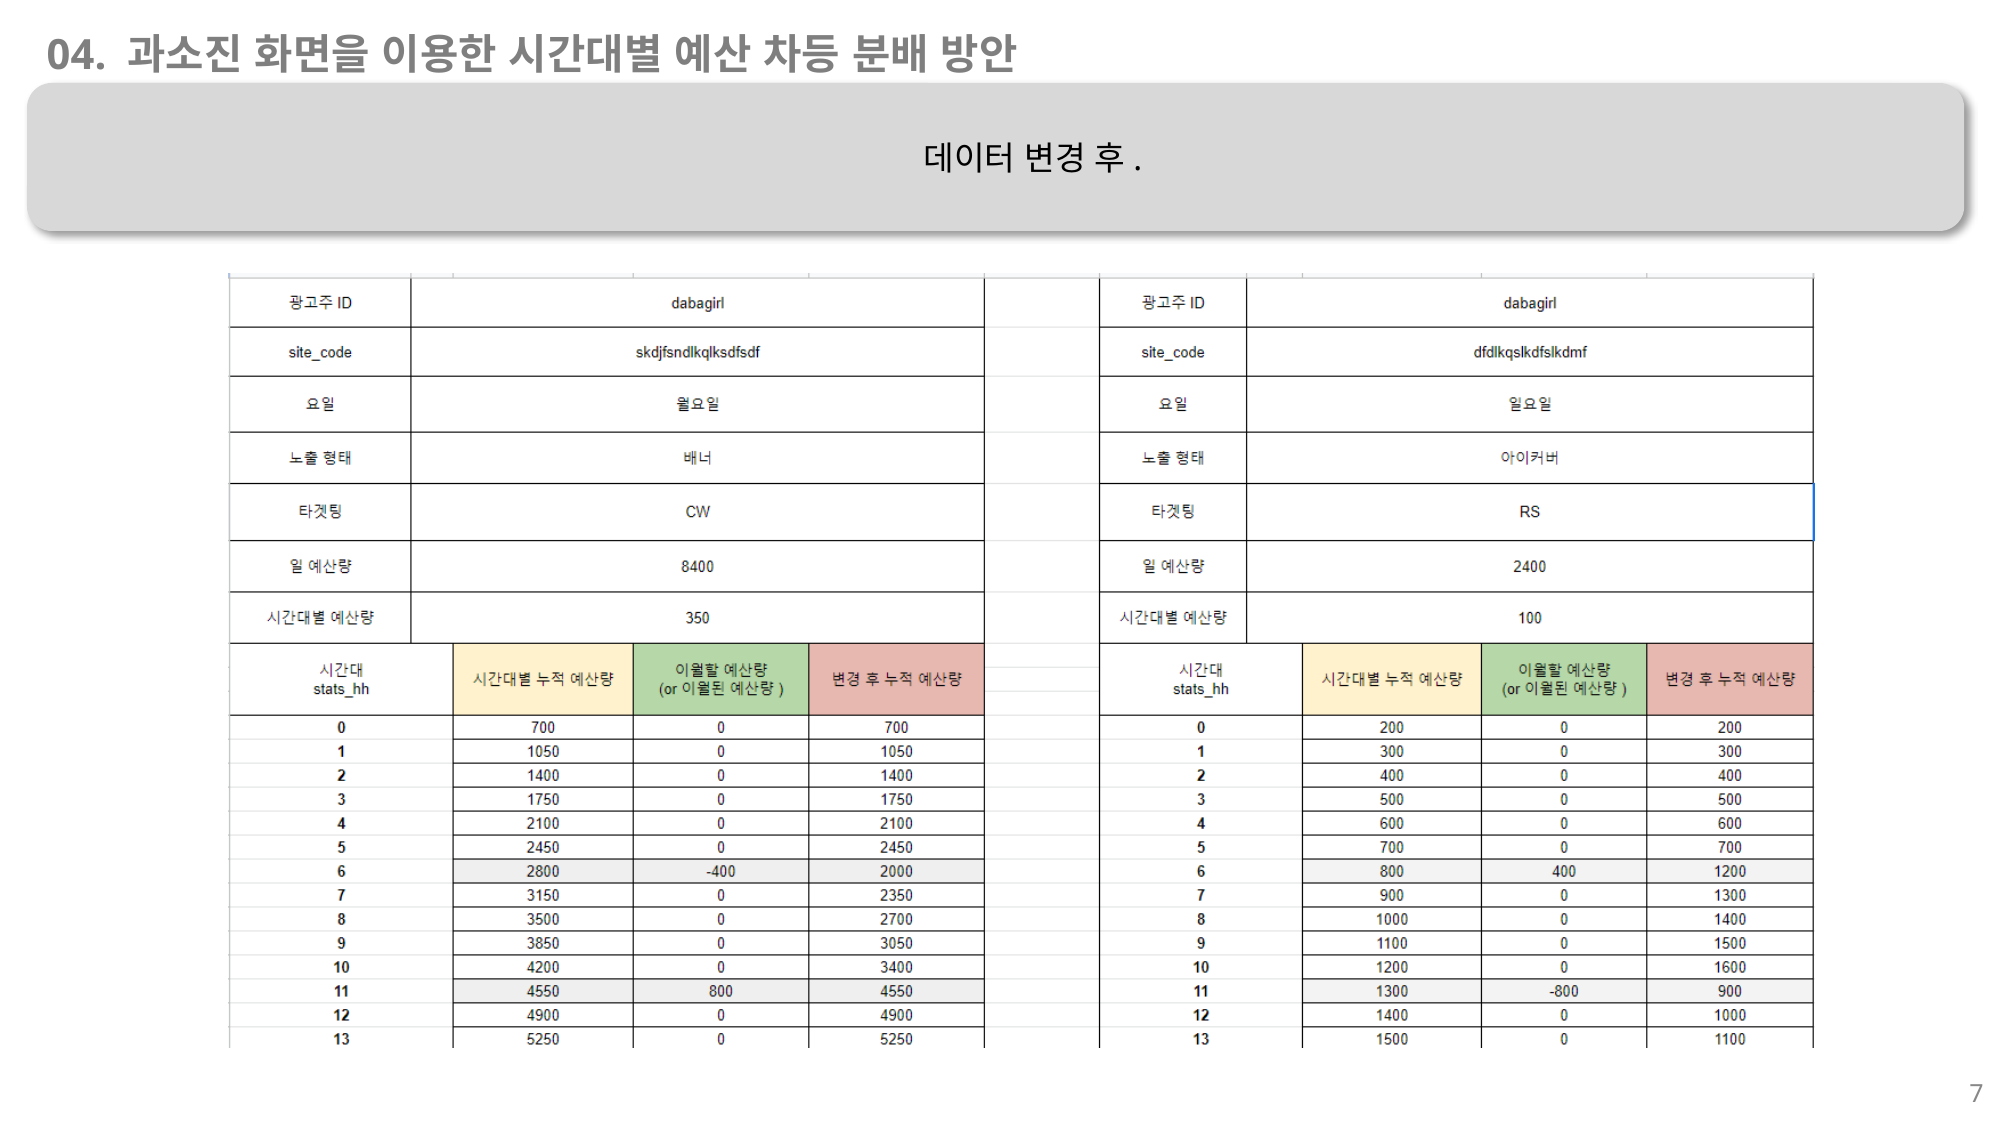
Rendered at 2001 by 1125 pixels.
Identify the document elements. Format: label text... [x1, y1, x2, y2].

text_box 데이터 변경 후. [26, 83, 1965, 231]
slide_number 7 [1548, 1062, 1999, 1123]
picture [228, 273, 1815, 1048]
text_box 04. 과소진 화면을 이용한 시간대별 예산 차등 분배 방안 [31, 19, 1438, 86]
